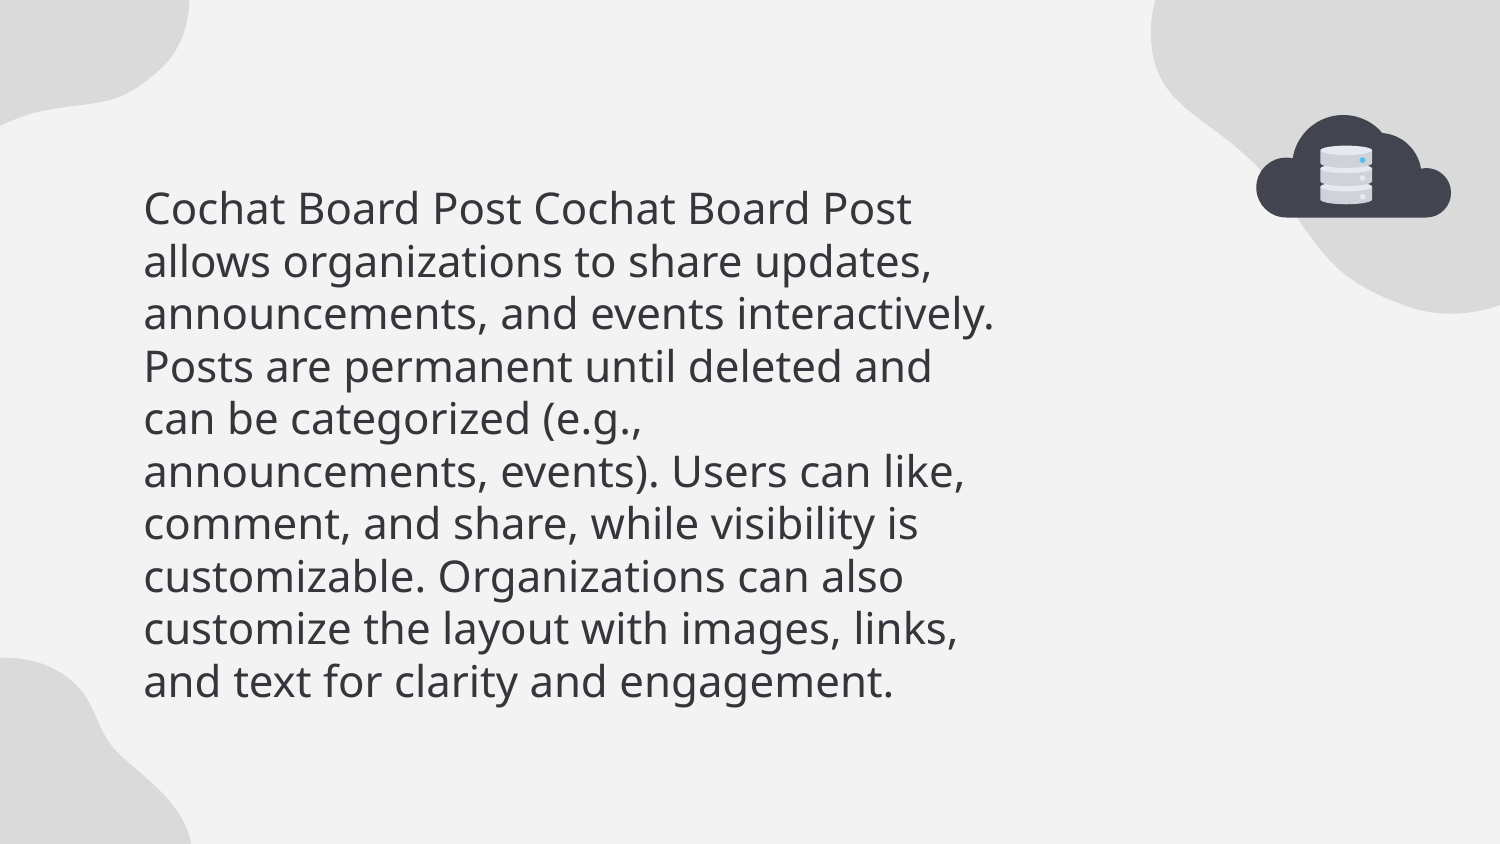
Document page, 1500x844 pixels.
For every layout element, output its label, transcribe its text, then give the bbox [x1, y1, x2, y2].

subtitle Cochat Board Post Cochat Board Post allows organizations to share updates, announcements, and events interactively. Posts are permanent until deleted and can be categorized (e.g., announcements, events). Users can like, comment, and share, while visibility is customizable. Organizations can also customize the layout with images, links, and text for clarity and engagement. [128, 166, 1015, 352]
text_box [1256, 114, 1452, 218]
